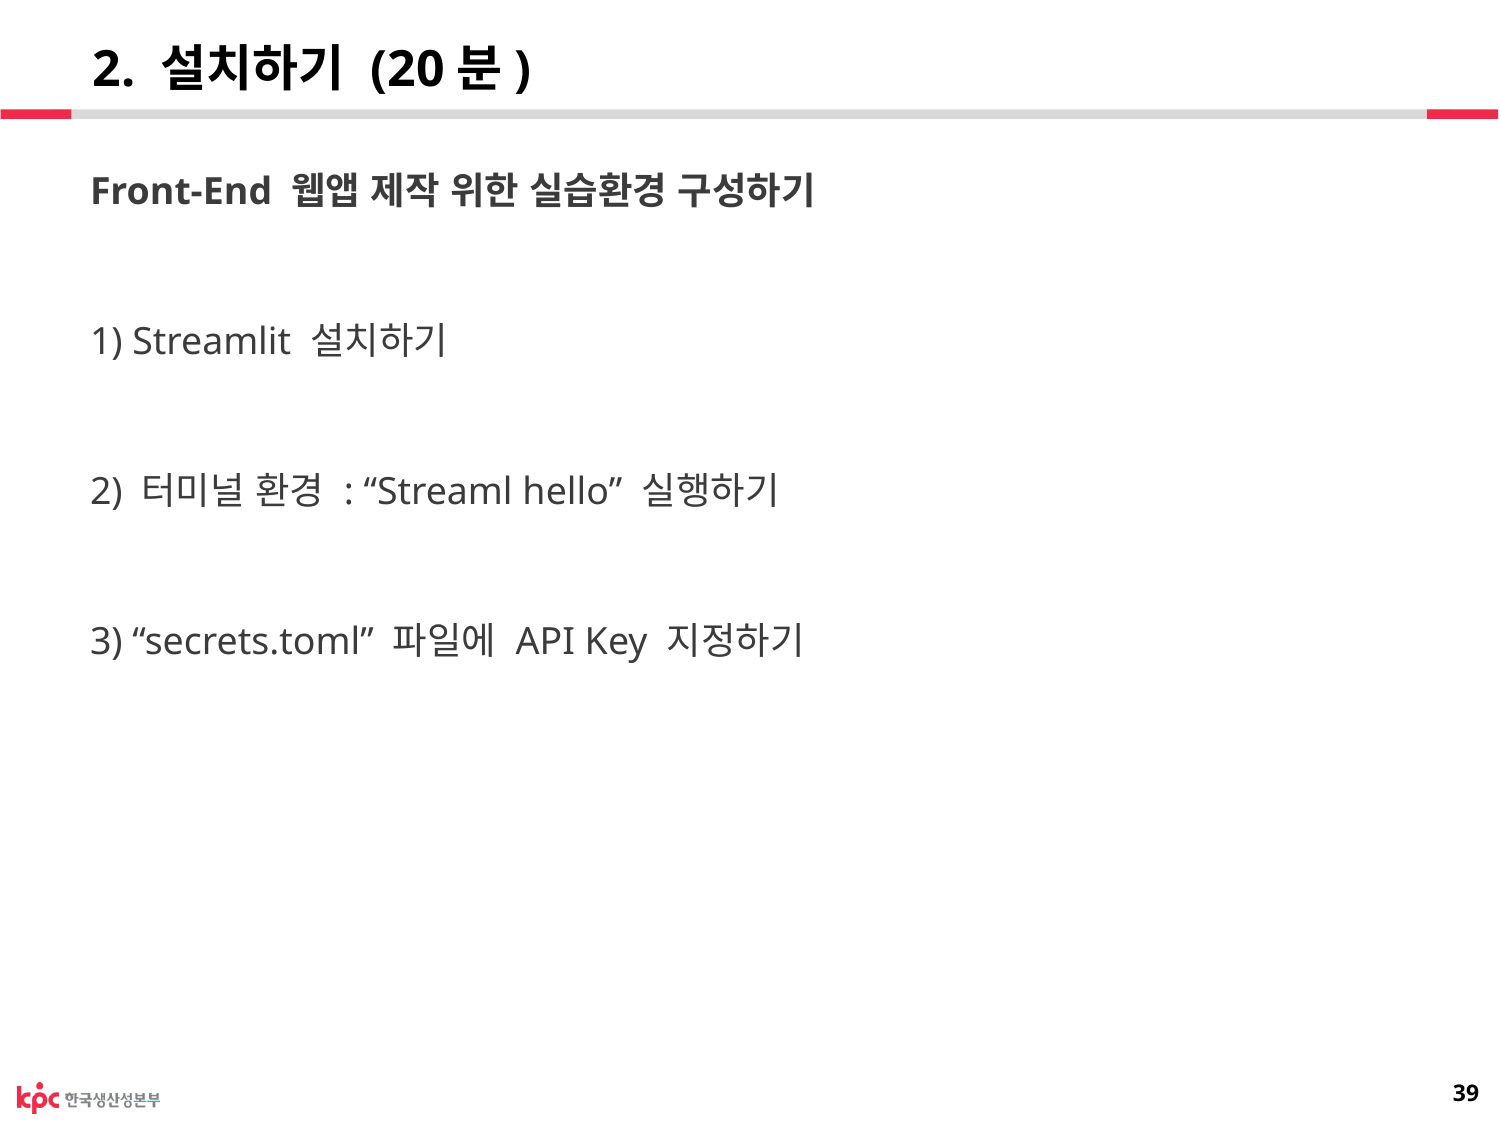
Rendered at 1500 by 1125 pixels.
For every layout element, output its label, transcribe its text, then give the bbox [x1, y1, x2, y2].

picture [17, 1082, 160, 1114]
list Front-End 웹앱 제작 위한 실습환경 구성하기 1) Streamlit 설치하기 2) 터미널 환경 : “Streaml hello” 실행하기 3) “secrets.toml” 파일에 API Key 지정하기 [75, 137, 1436, 1012]
title 2. 설치하기 (20분) [64, 19, 1436, 114]
